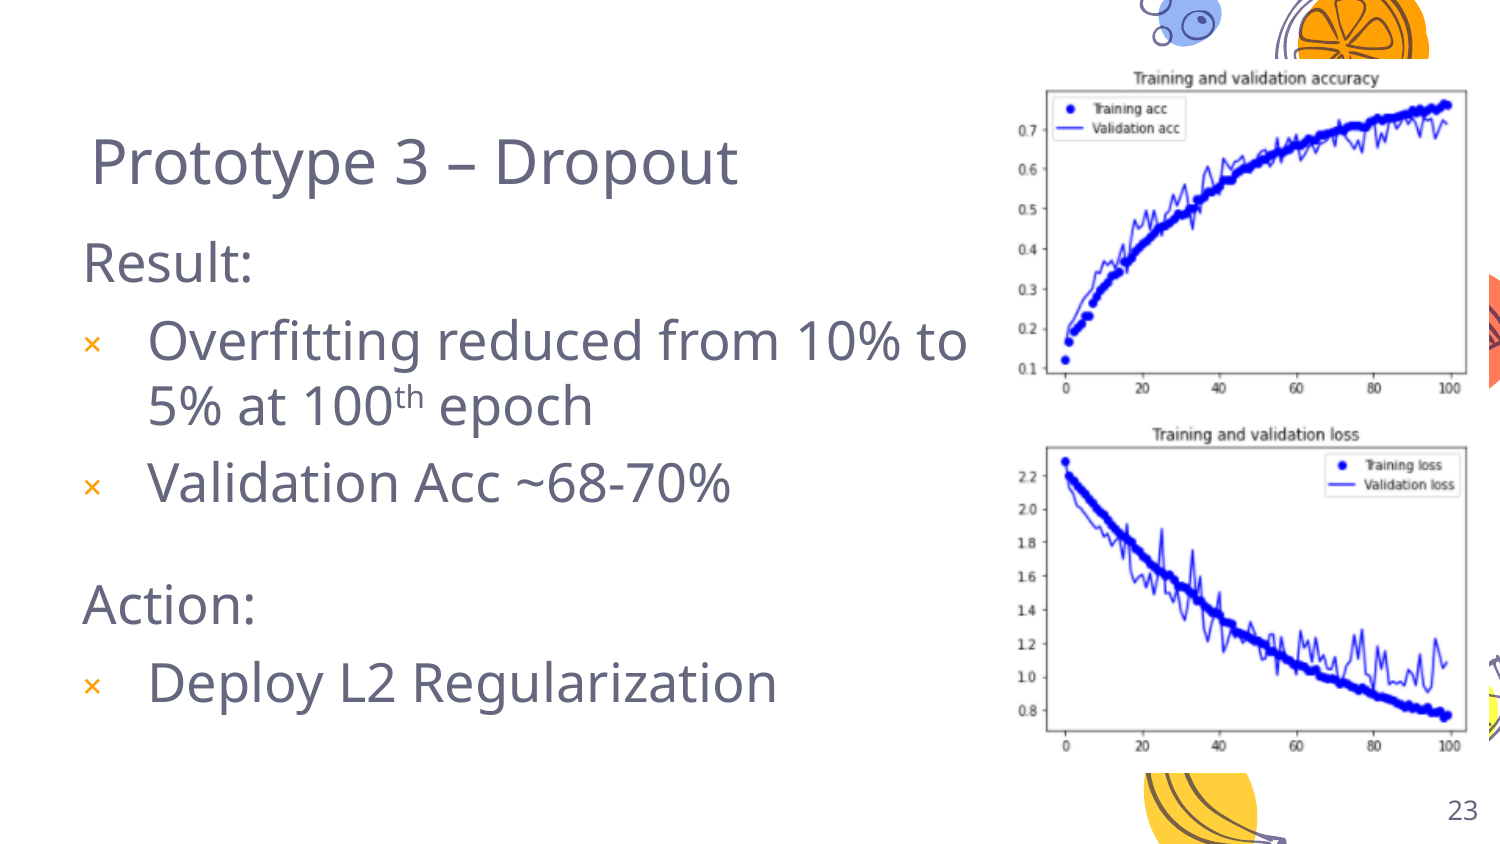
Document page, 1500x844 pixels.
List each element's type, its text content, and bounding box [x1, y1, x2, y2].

list Result: Overfitting reduced from 10% to 5% at 100th epoch Validation Acc ~68-70% [57, 213, 999, 496]
title Prototype 3 – Dropout [75, 71, 999, 212]
picture [1004, 59, 1489, 773]
slide_number 23 [1403, 779, 1494, 844]
text_box Action: Deploy L2 Regularization [57, 555, 1005, 838]
